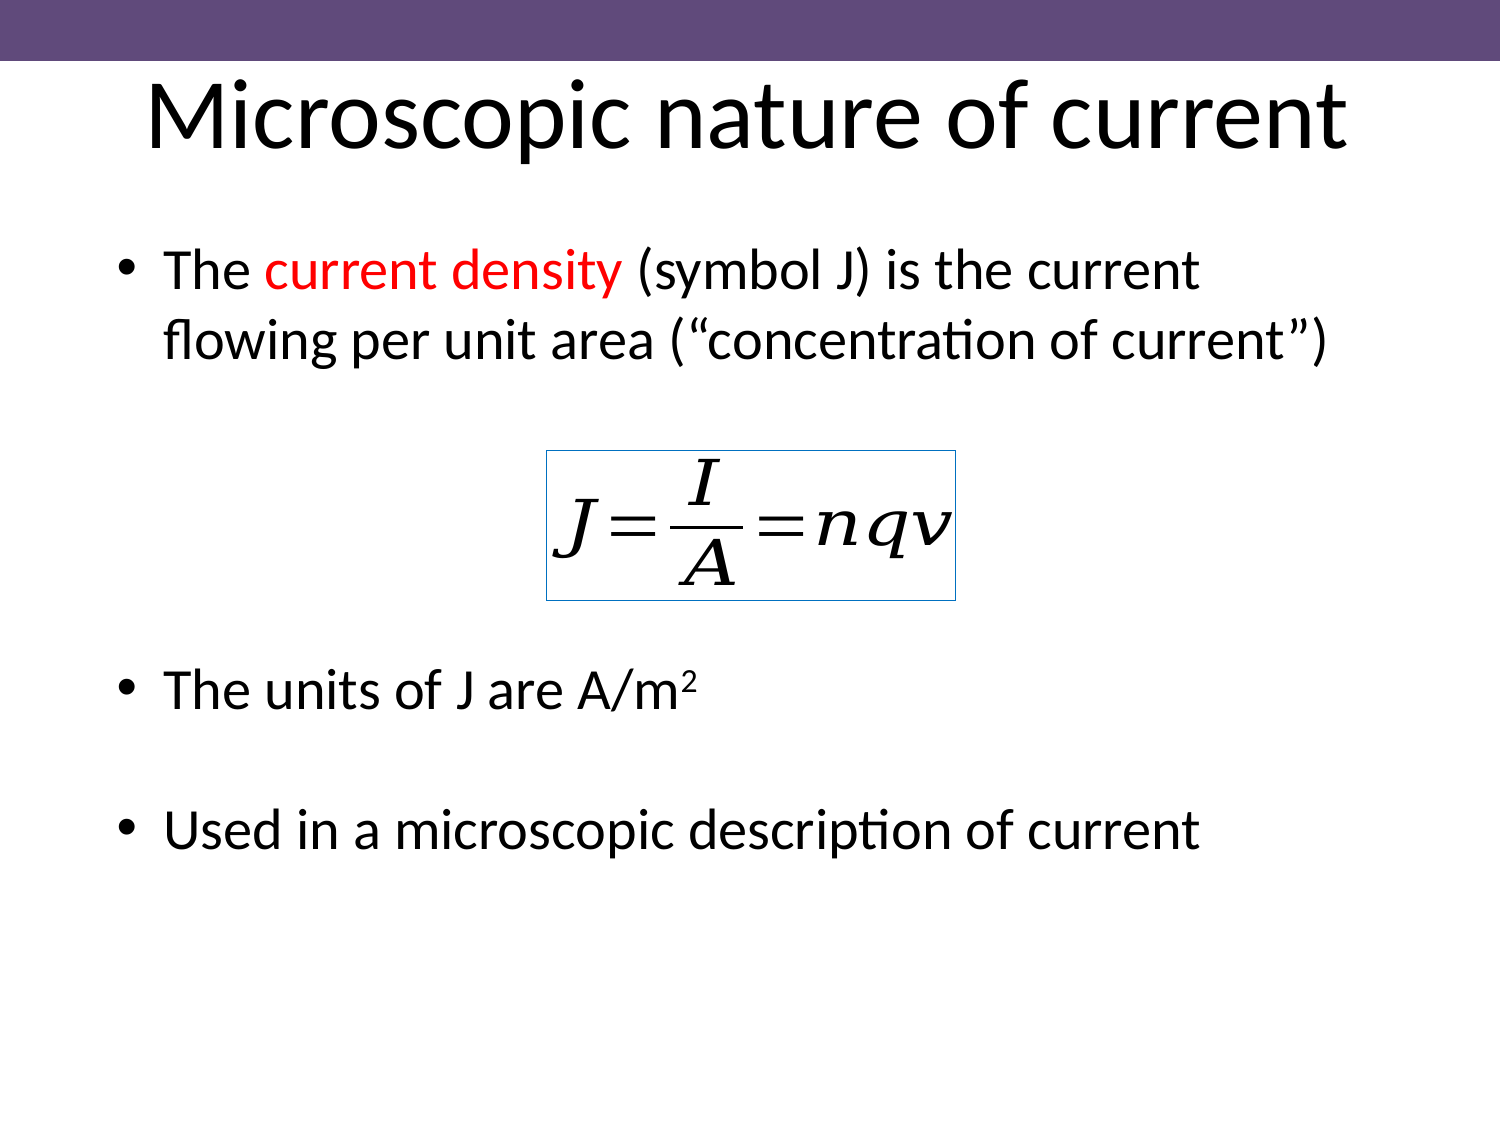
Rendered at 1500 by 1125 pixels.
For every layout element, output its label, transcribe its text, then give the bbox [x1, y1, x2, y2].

text_box [0, 0, 1500, 61]
text_box The current density (symbol J) is the current flowing per unit area (“concentration of current”) The units of J are A/m2 Used in a microscopic description of current [101, 224, 1399, 869]
text_box Microscopic nature of current [0, 45, 1495, 172]
